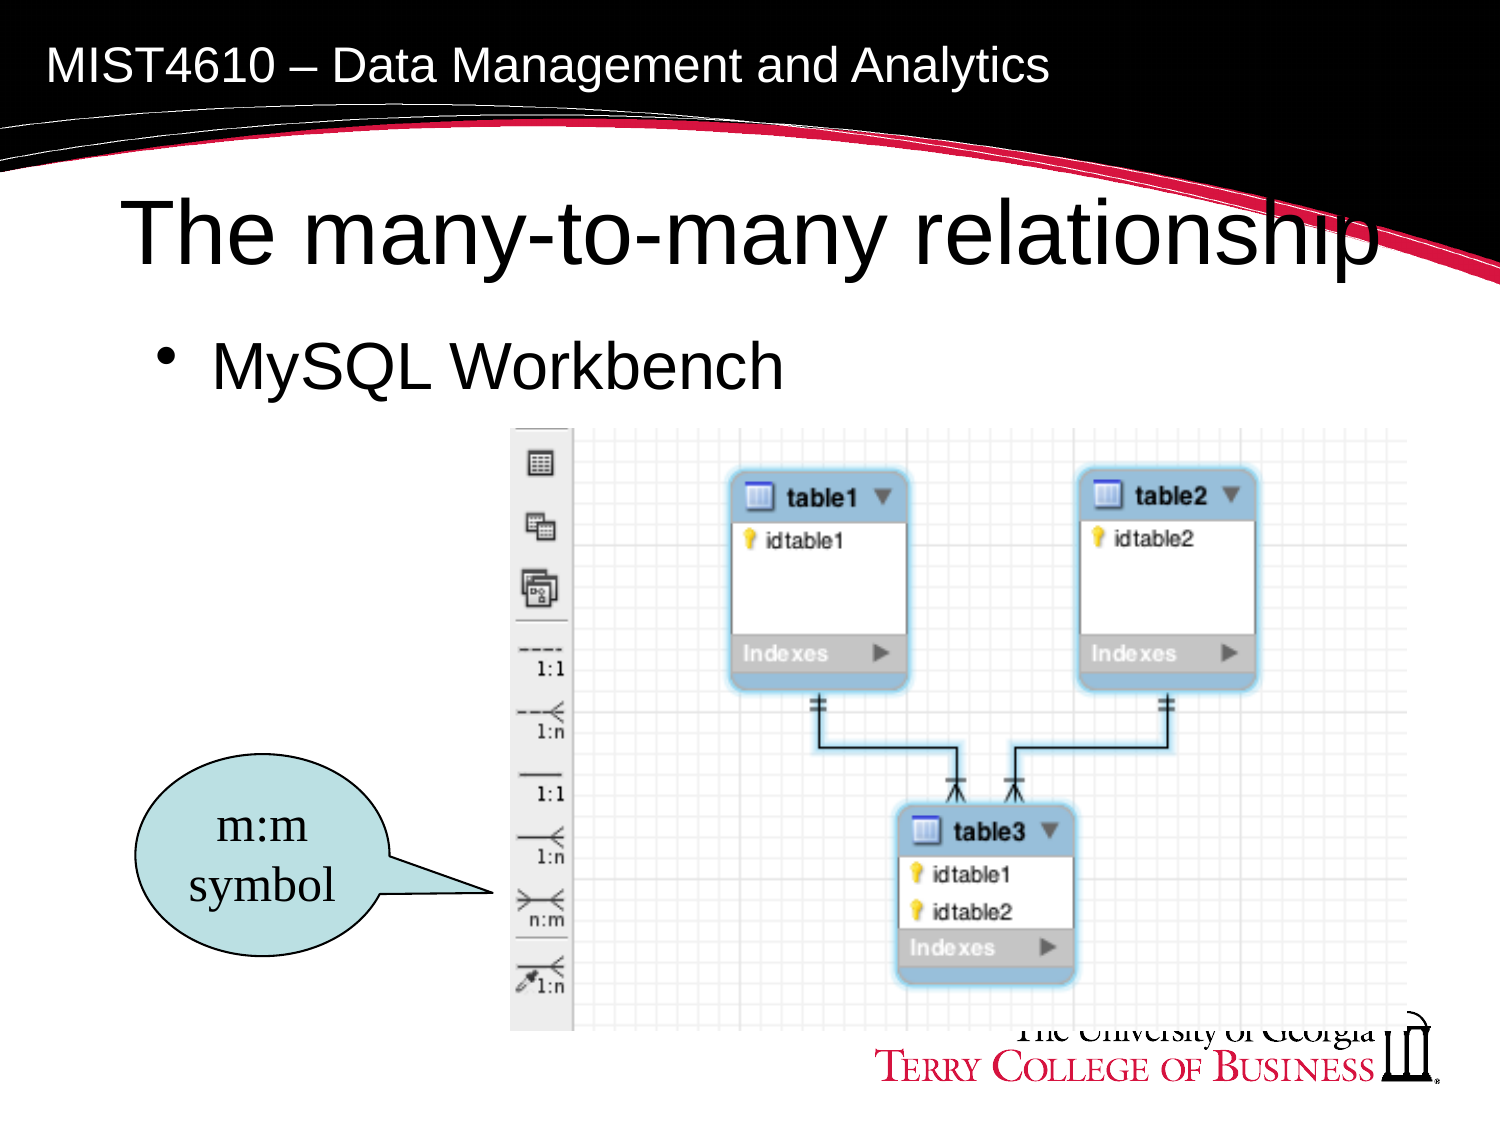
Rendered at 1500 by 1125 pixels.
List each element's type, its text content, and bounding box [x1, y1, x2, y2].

picture [0, 0, 1500, 286]
picture [510, 427, 1440, 1084]
list MySQL Workbench [140, 315, 1415, 429]
text_box m:m symbol [135, 754, 493, 957]
title The many-to-many relationship [77, 133, 1428, 322]
